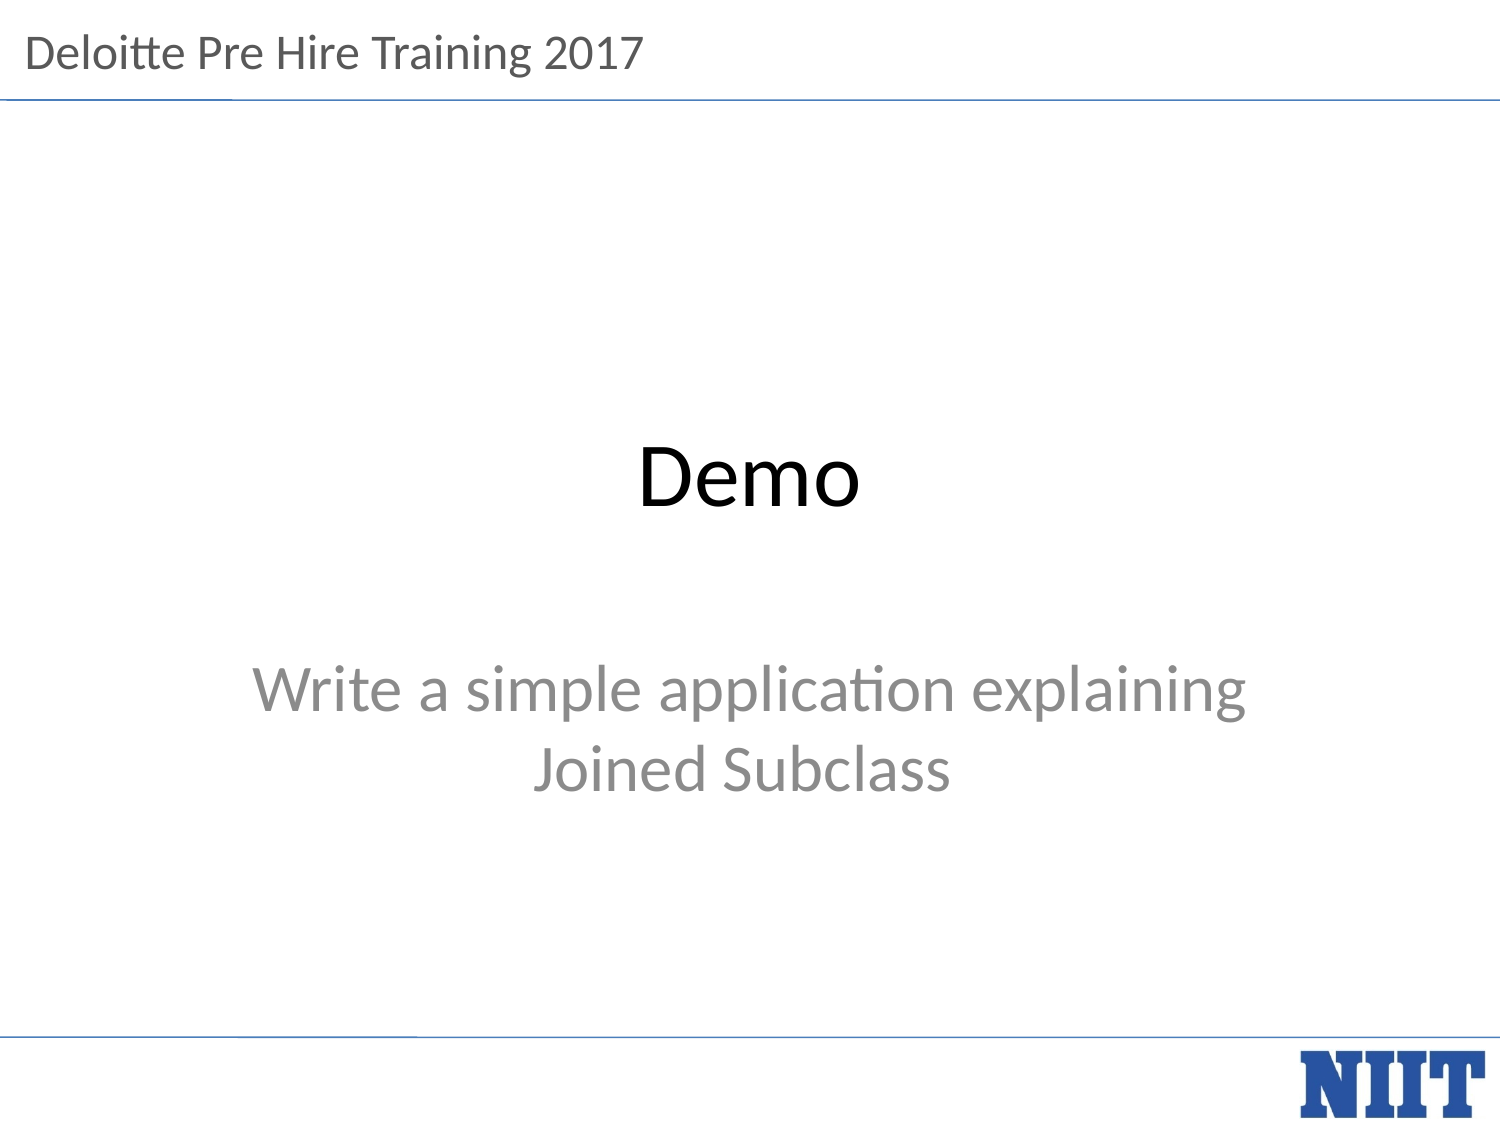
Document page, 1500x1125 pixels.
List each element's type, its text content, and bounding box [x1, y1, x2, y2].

picture [1299, 1049, 1486, 1119]
subtitle Write a simple application explaining Joined Subclass [225, 637, 1275, 925]
title Demo [112, 349, 1388, 591]
